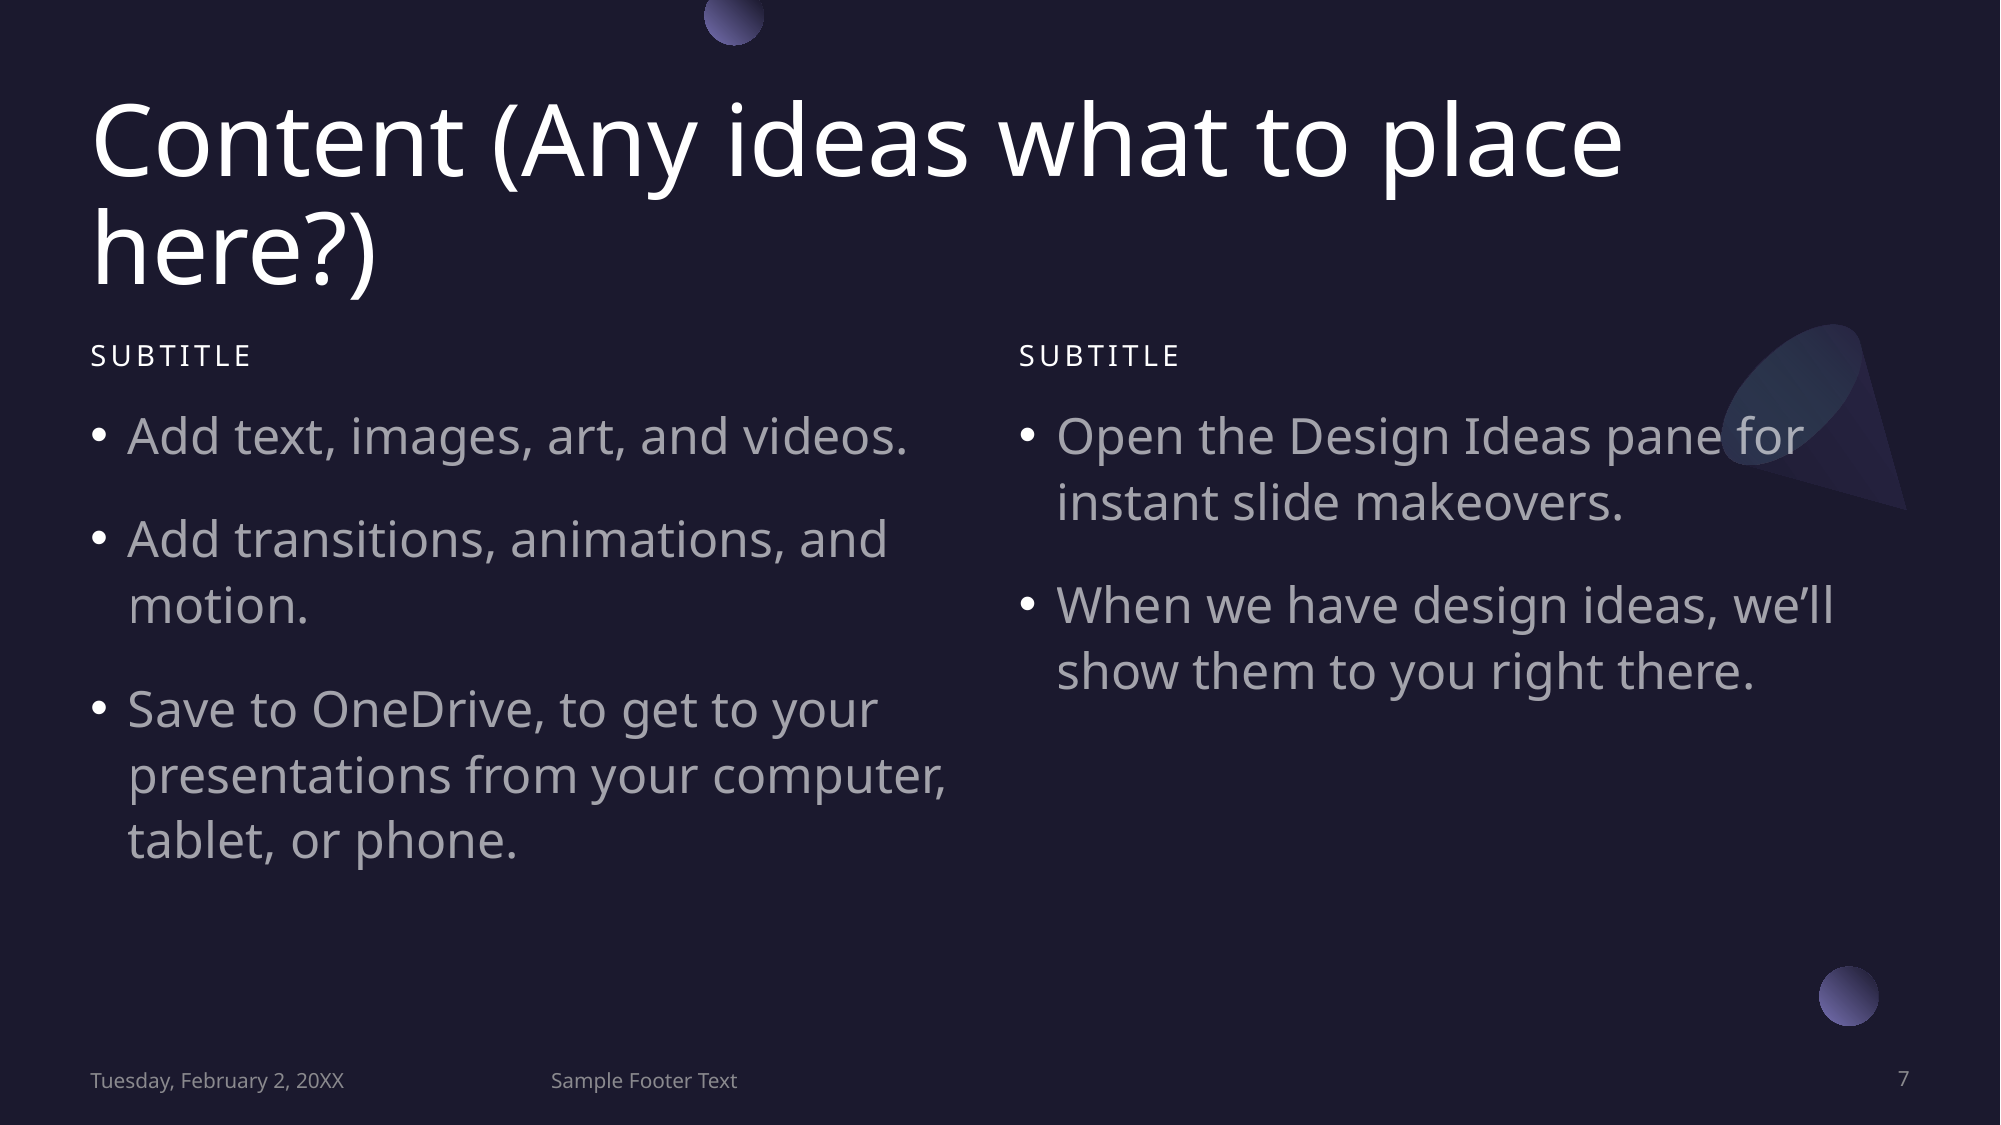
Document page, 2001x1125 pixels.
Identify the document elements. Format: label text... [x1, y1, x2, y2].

title Content (Any ideas what to place here?) [90, 90, 1911, 309]
list Subtitle [90, 283, 983, 372]
slide_number 7 [1632, 1067, 1910, 1093]
list Subtitle [1019, 283, 1911, 372]
list Add text, images, art, and videos. Add transitions, animations, and motion. Save to OneDrive, to get to your presentations from your computer, tablet, or phone. [90, 398, 981, 975]
list Open the Design Ideas pane for instant slide makeovers. When we have design ideas, we’ll show them to you right there. [1019, 398, 1911, 975]
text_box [1702, 332, 1922, 541]
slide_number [90, 1067, 522, 1093]
text_box [703, 0, 765, 47]
footer Sample Footer Text [551, 1067, 1598, 1093]
